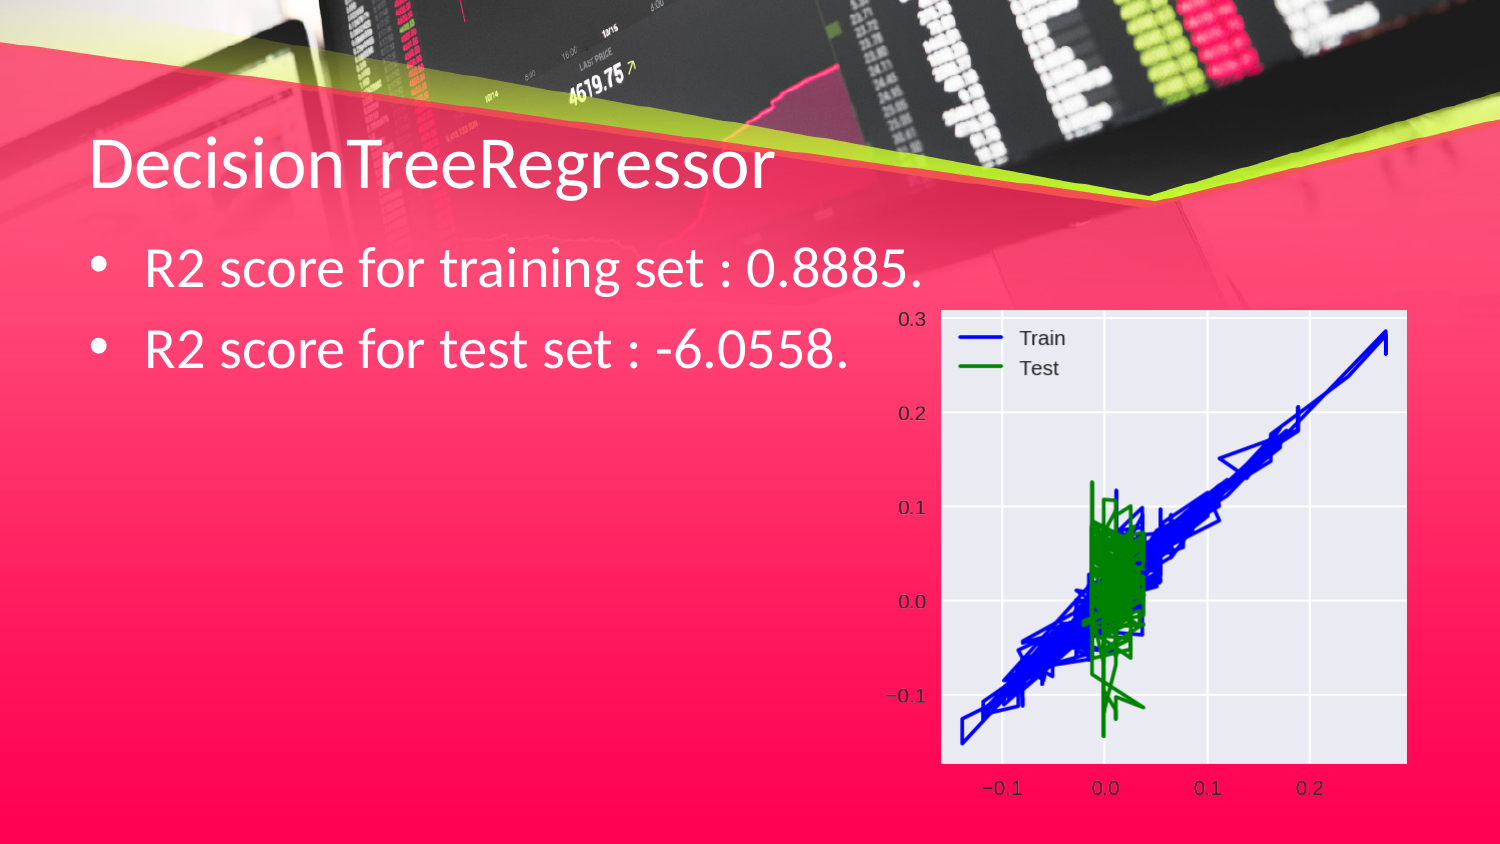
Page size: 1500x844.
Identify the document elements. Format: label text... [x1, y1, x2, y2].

title DecisionTreeRegressor [73, 96, 1427, 221]
list R2 score for training set : 0.8885. R2 score for test set : -6.0558. [73, 221, 1427, 798]
picture [0, 0, 1500, 844]
